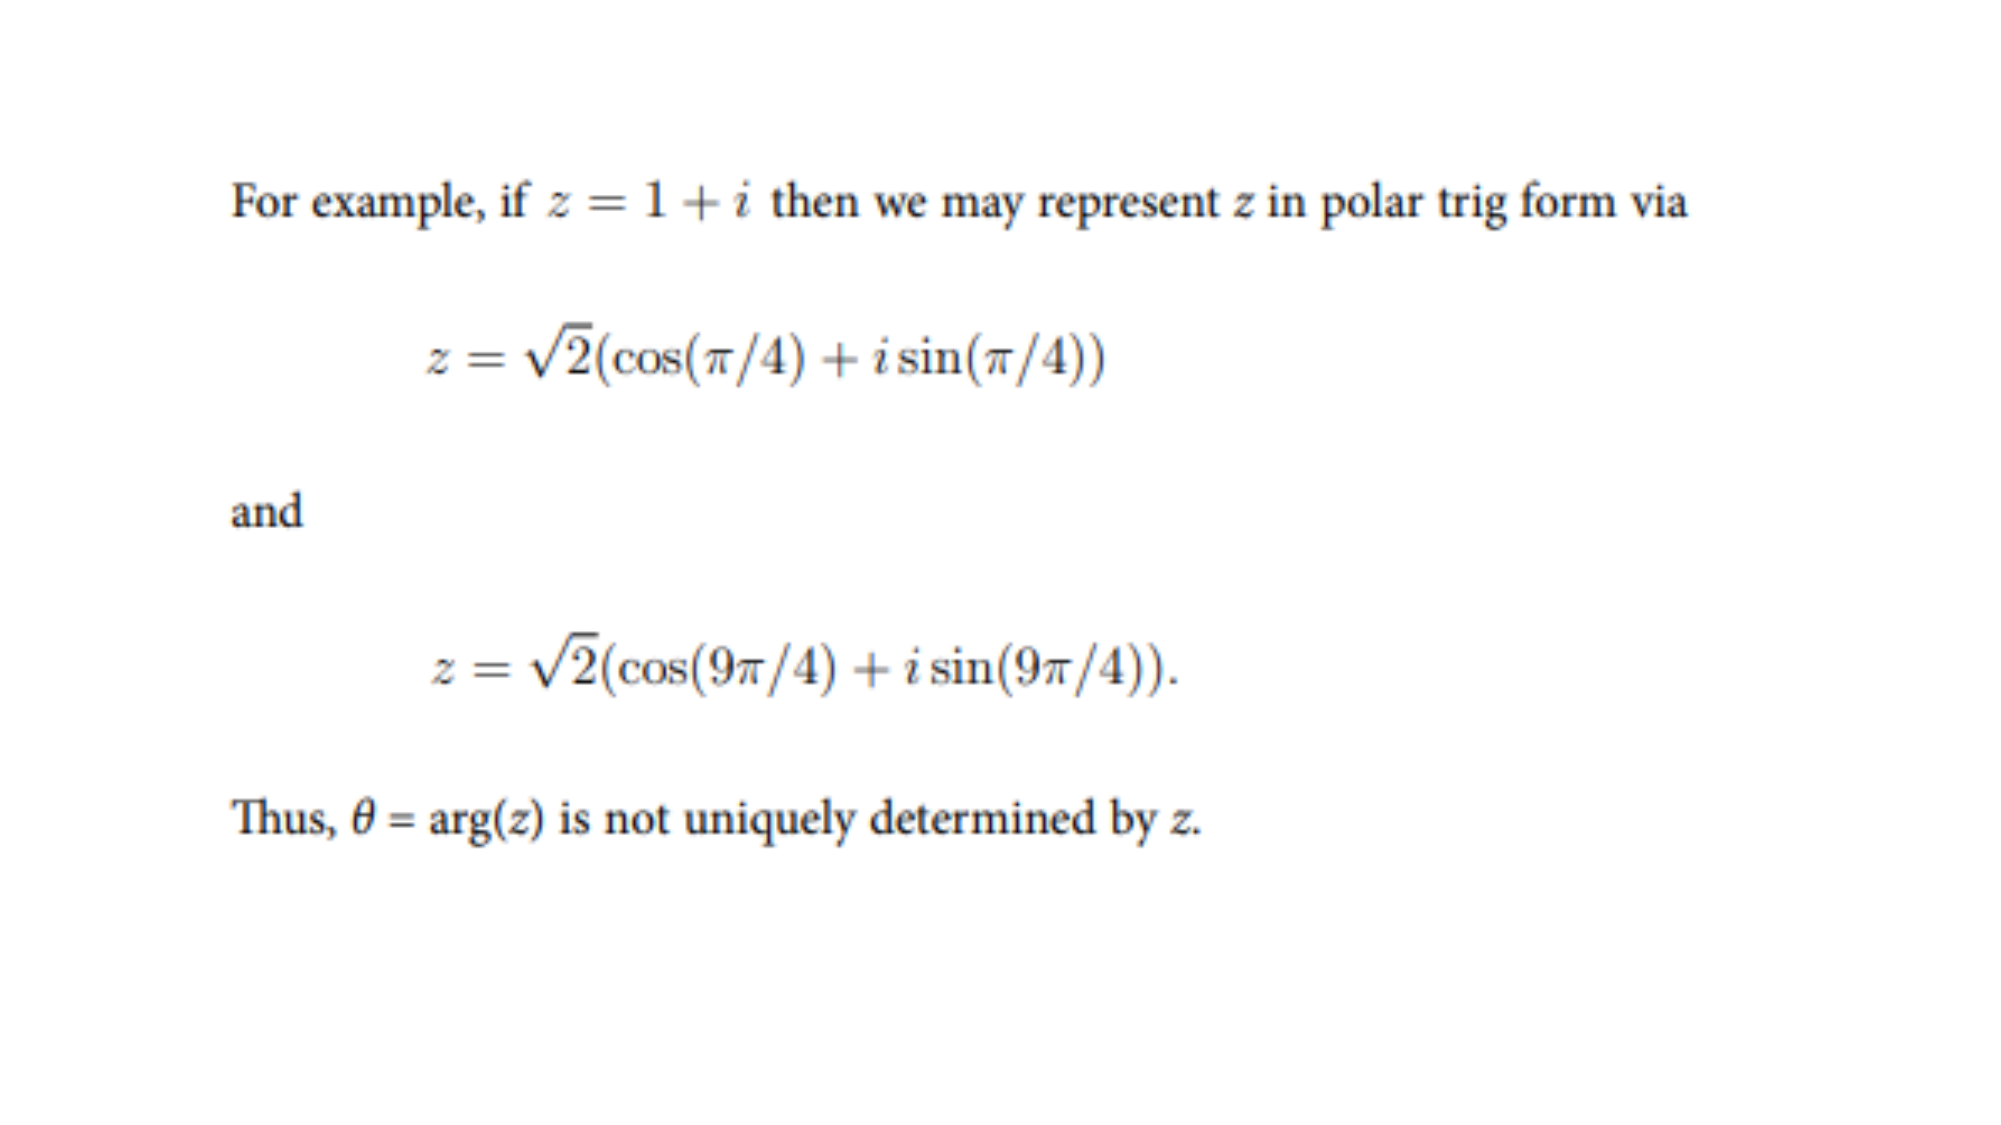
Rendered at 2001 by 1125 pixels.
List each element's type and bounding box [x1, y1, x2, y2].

list [197, 119, 1773, 937]
